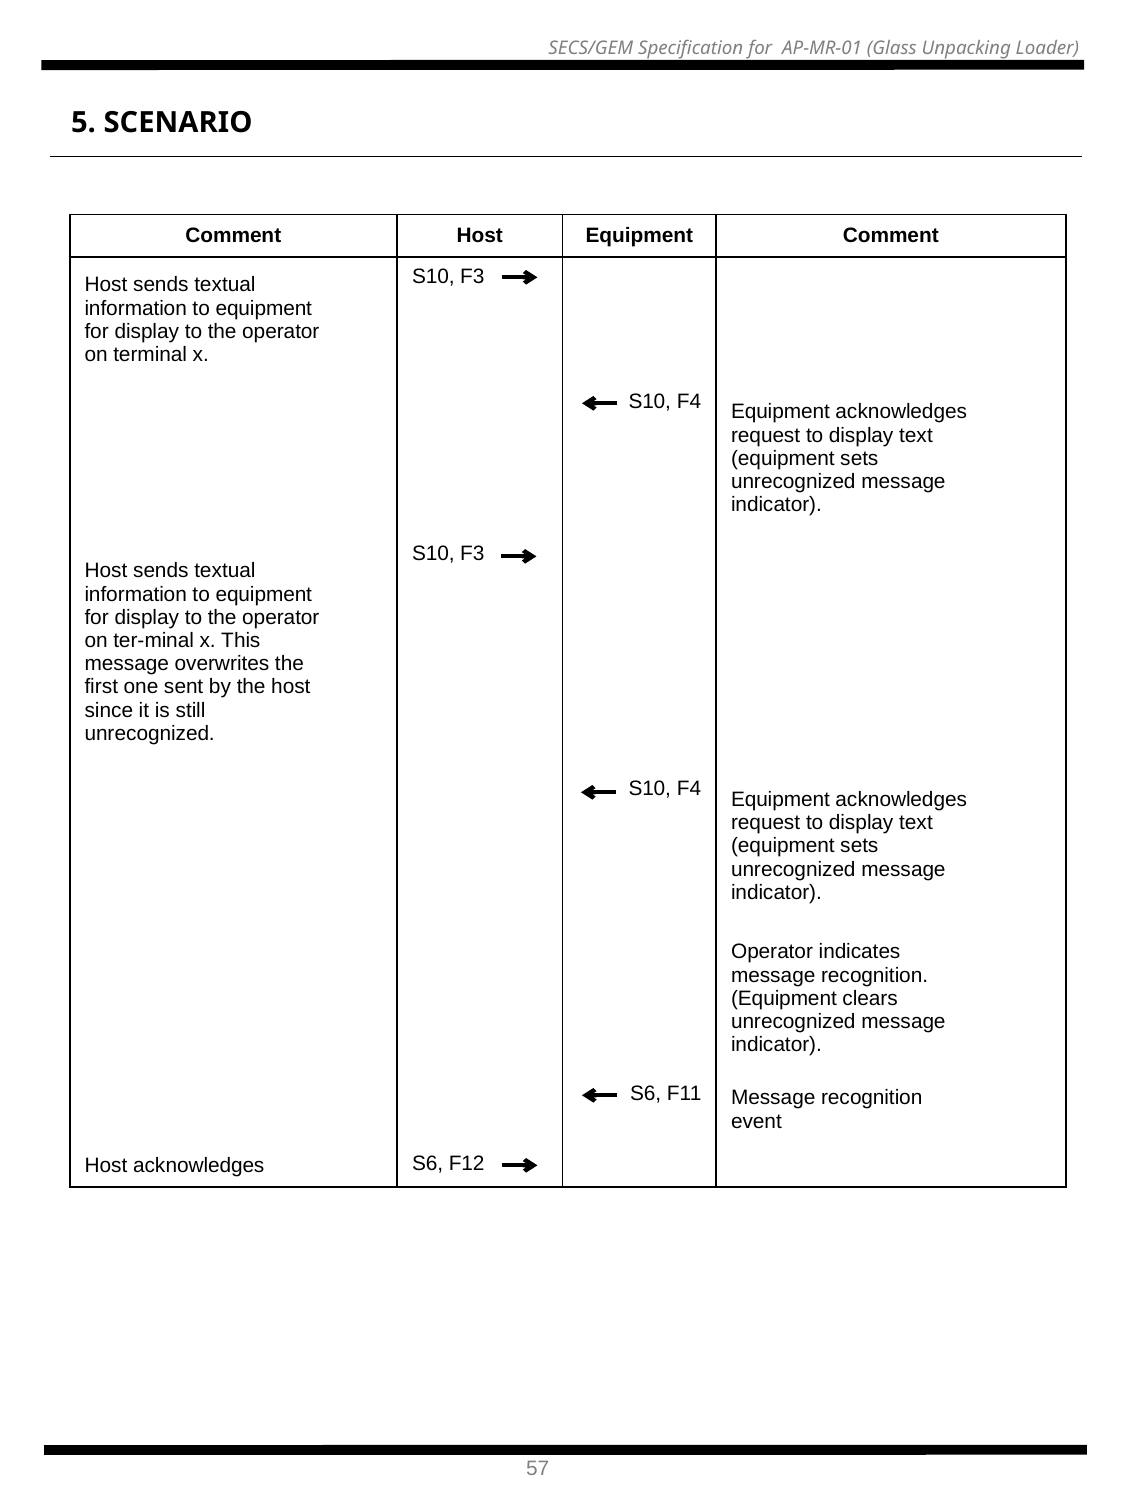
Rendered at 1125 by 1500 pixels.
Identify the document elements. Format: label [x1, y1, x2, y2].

table_header [563, 215, 715, 256]
table_cell [563, 258, 715, 1186]
table_header [717, 215, 1065, 256]
table_header [398, 215, 562, 256]
table_cell [71, 258, 396, 1186]
table_header [71, 215, 396, 256]
table_cell [398, 258, 562, 1186]
text_box [56, 95, 268, 146]
table_cell [717, 258, 1065, 1186]
